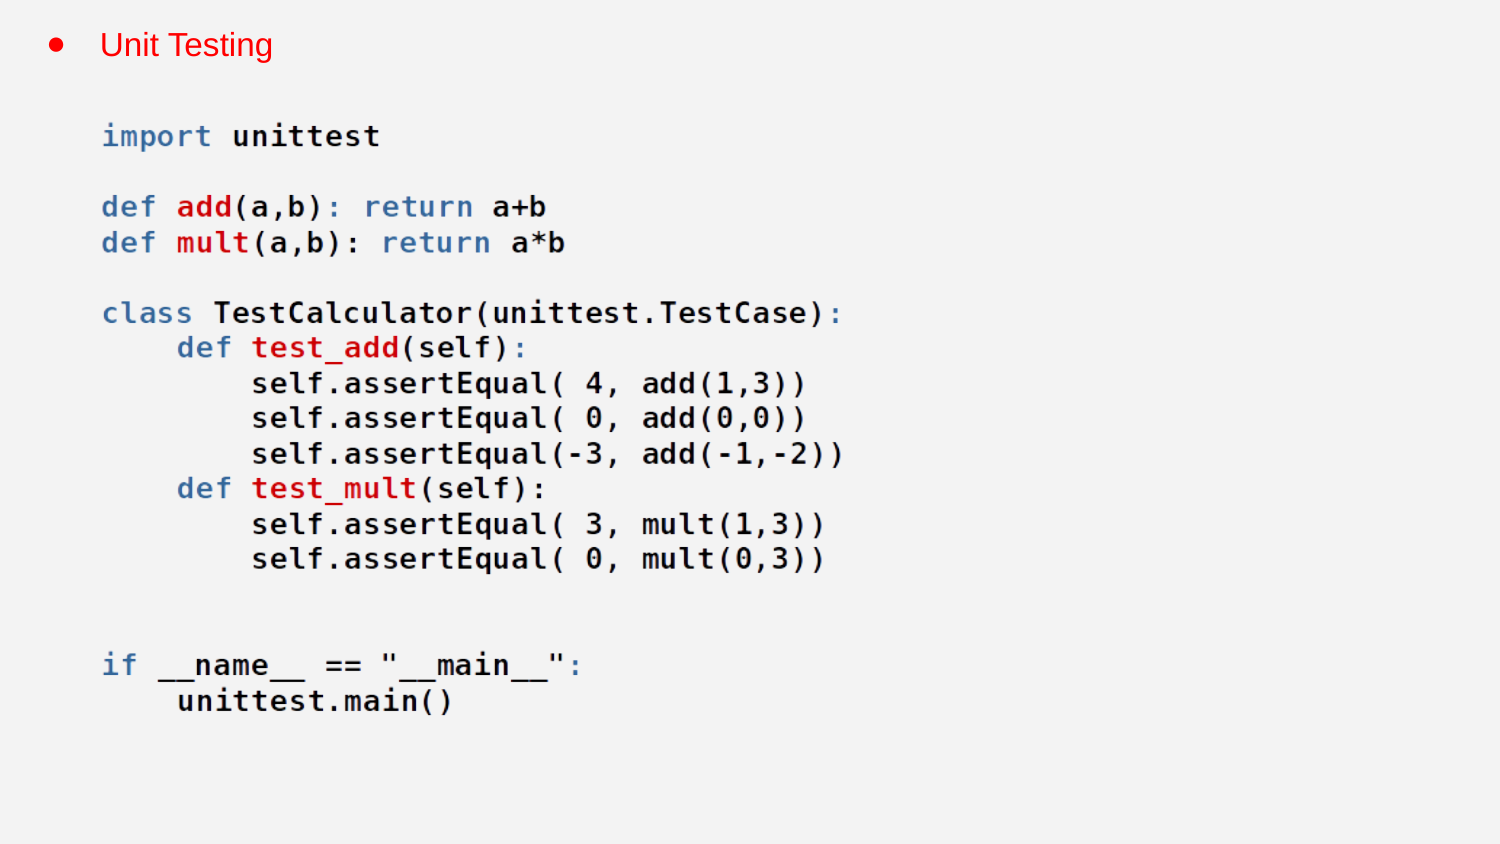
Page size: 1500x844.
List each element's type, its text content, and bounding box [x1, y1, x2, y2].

picture [88, 79, 1197, 790]
title Unit Testing [10, 8, 1488, 830]
